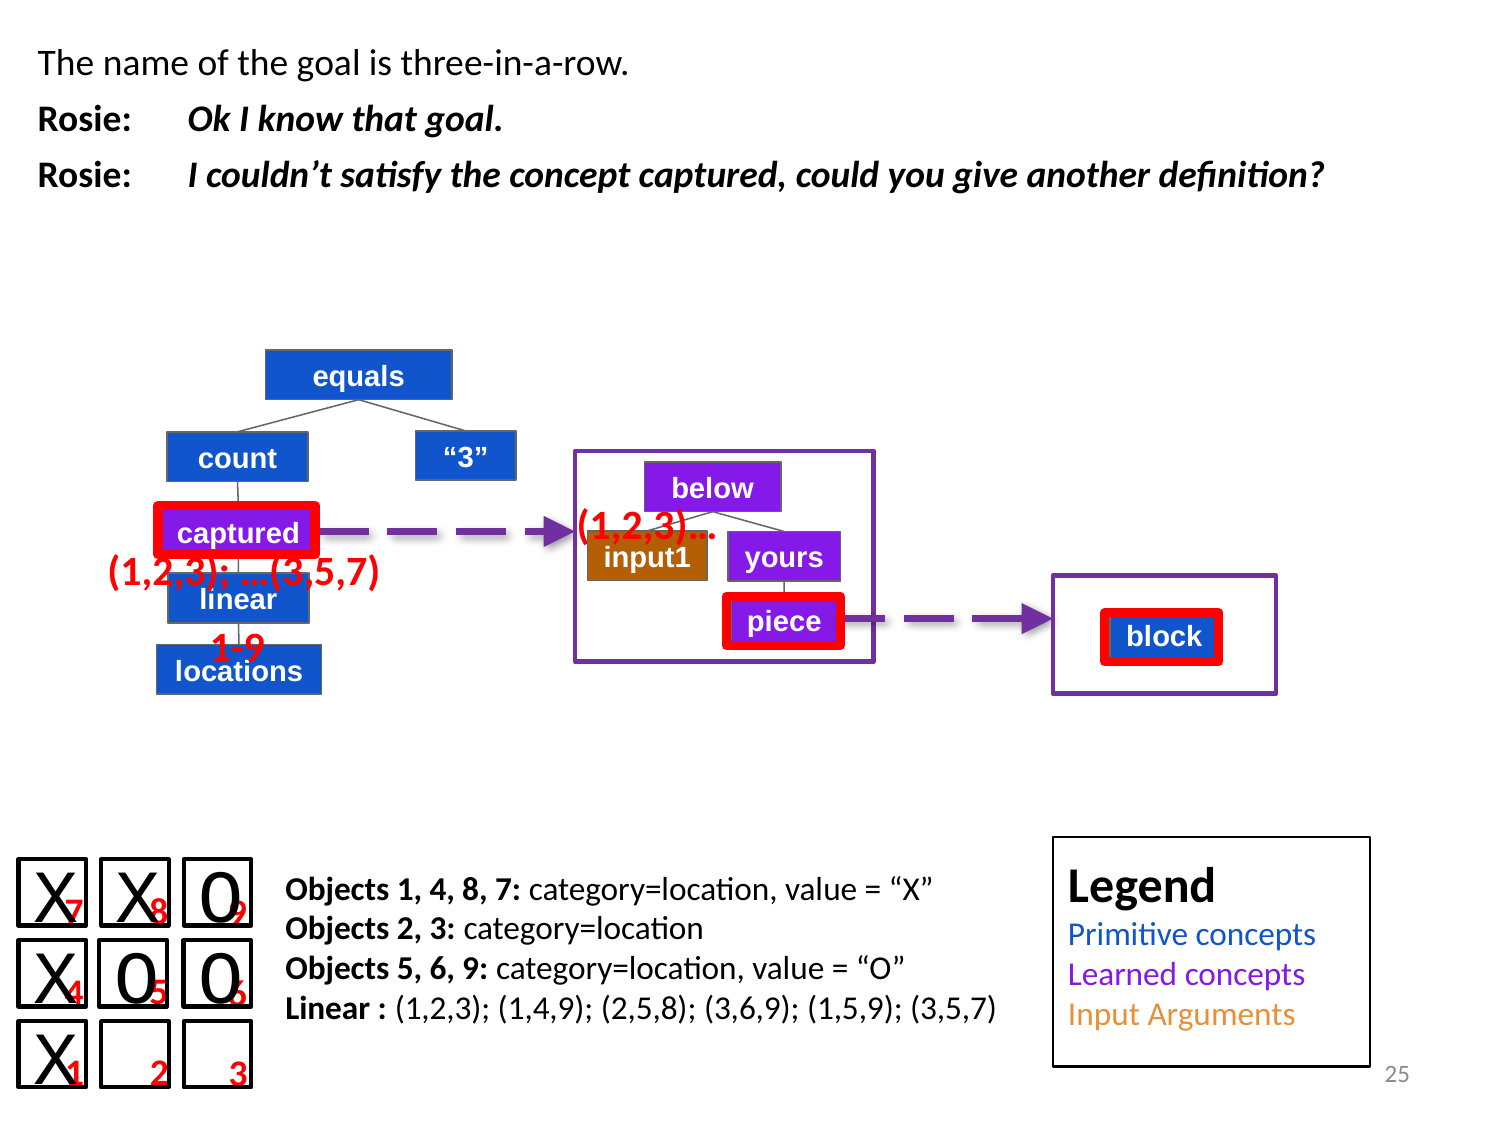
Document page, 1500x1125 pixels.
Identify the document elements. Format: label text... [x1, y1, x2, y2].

text_box The name of the goal is three-in-a-row. Rosie: Ok I know that goal. Rosie: I couldn’t satisfy the concept captured, could you give another definition? [22, 11, 1419, 288]
text_box (1,2,3); …(3,5,7) [58, 536, 430, 602]
text_box locations [156, 644, 322, 695]
text_box 2 [128, 1040, 190, 1101]
text_box [182, 1019, 253, 1089]
slide_number 25 [1074, 1042, 1425, 1103]
text_box 8 [128, 879, 190, 939]
text_box 1-9 [180, 612, 295, 678]
text_box X [99, 857, 171, 928]
text_box 3 [207, 1041, 269, 1102]
text_box X [16, 1019, 88, 1089]
text_box (1,2,3)… [543, 490, 752, 556]
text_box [646, 511, 713, 532]
text_box [156, 503, 317, 557]
text_box 9 [206, 880, 268, 941]
text_box X [16, 938, 88, 1009]
text_box O [97, 938, 169, 1009]
text_box O [181, 938, 253, 1009]
text_box Objects 1, 4, 8, 7: category=location, value = “X” Objects 2, 3: category=location Objects 5, 6, 9: category=location, value = “O” Linear : (1,2,3); (1,4,9); (2,5,8); (3,6,9); (1,5,9); (3,5,7) [270, 859, 1041, 1034]
text_box 5 [128, 959, 190, 1020]
text_box [1103, 611, 1221, 664]
text_box 6 [206, 961, 268, 1021]
text_box [1051, 574, 1278, 696]
text_box O [182, 857, 253, 928]
text_box Legend Primitive concepts Learned concepts Input Arguments [1052, 837, 1370, 1067]
text_box 1 [44, 1040, 106, 1101]
text_box X [16, 857, 88, 928]
text_box count [166, 431, 309, 482]
text_box linear [167, 602, 310, 623]
text_box 7 [43, 879, 105, 940]
text_box [573, 449, 876, 664]
text_box 4 [43, 960, 105, 1020]
text_box [99, 1019, 171, 1089]
text_box “3” [415, 430, 517, 481]
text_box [358, 399, 466, 432]
text_box equals [265, 349, 453, 398]
text_box [724, 594, 842, 648]
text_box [237, 399, 357, 433]
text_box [713, 511, 785, 532]
